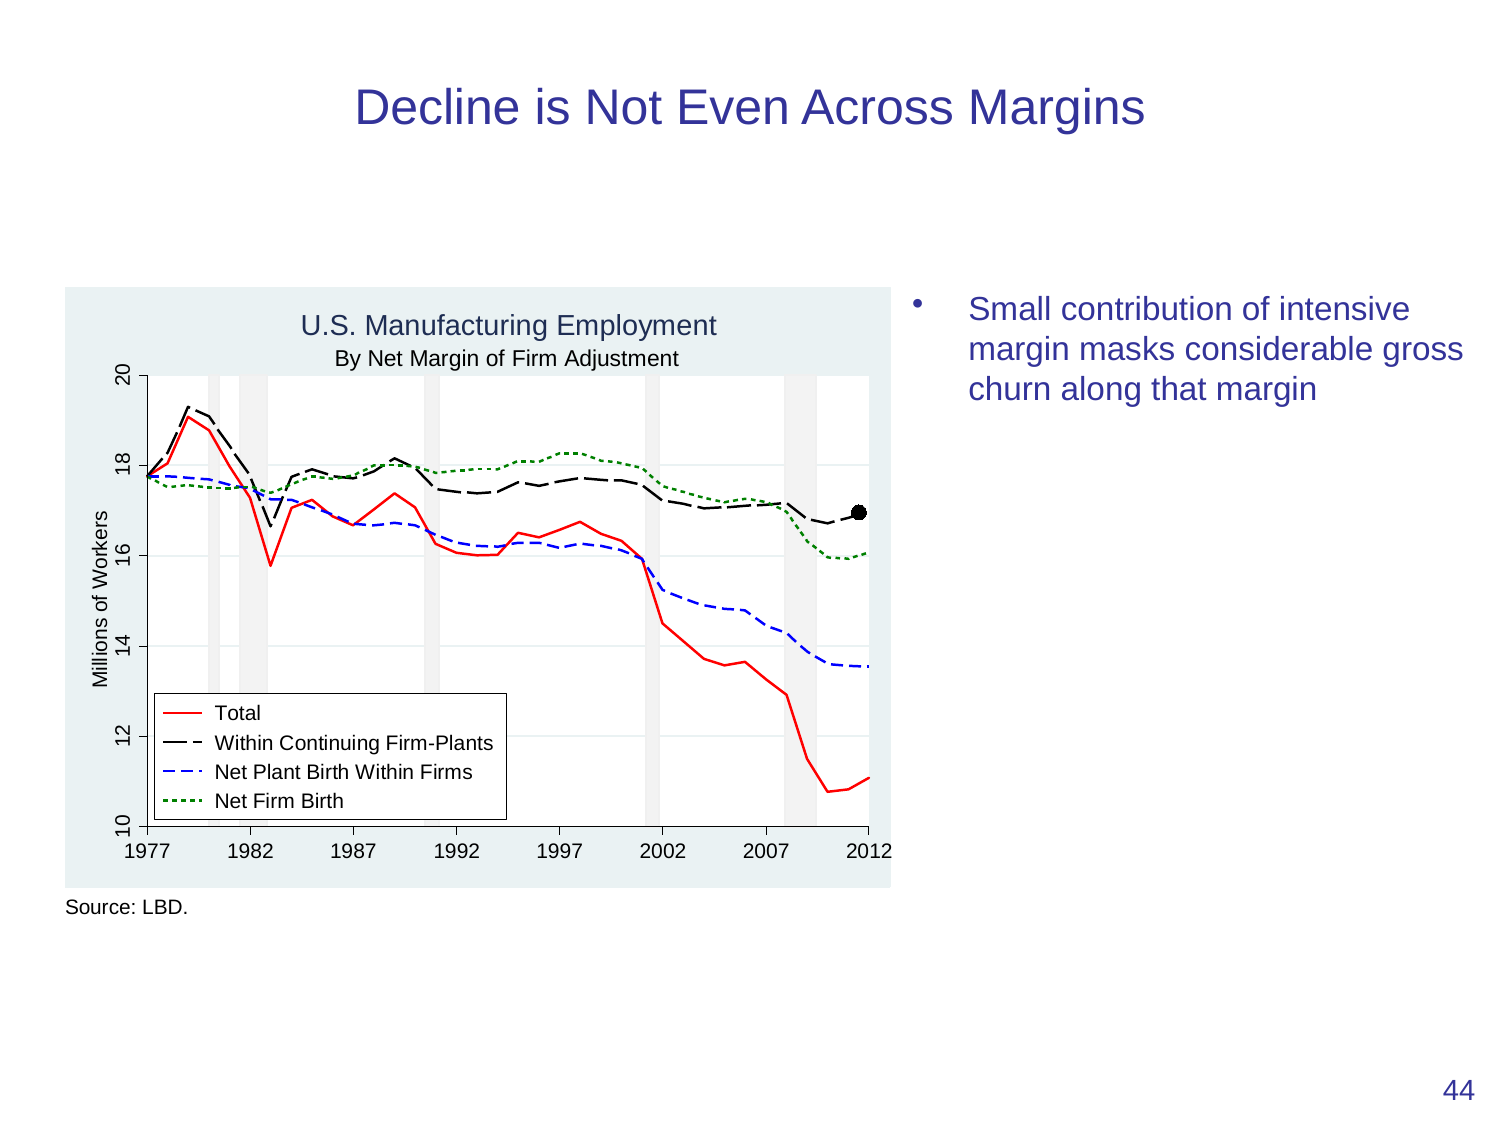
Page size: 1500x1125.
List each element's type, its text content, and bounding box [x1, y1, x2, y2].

text_box Small contribution of intensive margin masks considerable gross churn along that margin [897, 280, 1500, 1125]
title Decline is Not Even Across Margins [57, 44, 1443, 165]
picture [57, 279, 898, 895]
text_box Source: LBD. [50, 886, 204, 926]
